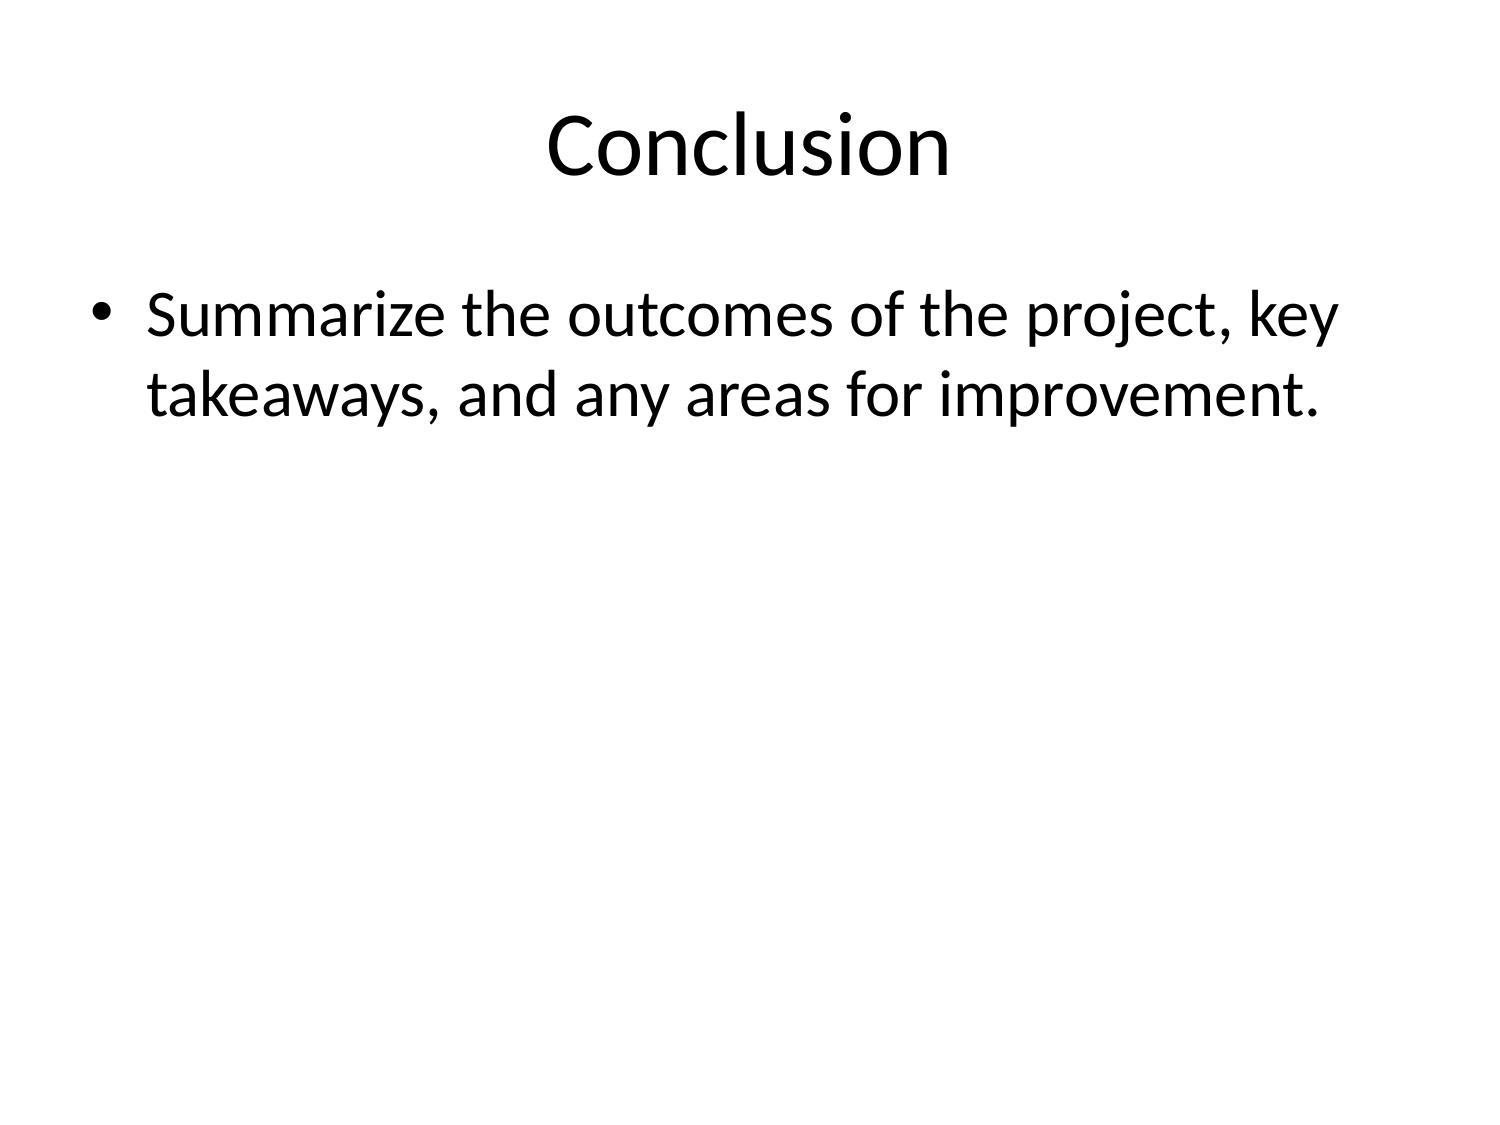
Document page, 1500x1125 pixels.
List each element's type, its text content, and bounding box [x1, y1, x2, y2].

list Summarize the outcomes of the project, key takeaways, and any areas for improvement. [75, 262, 1425, 1005]
title Conclusion [75, 45, 1425, 233]
